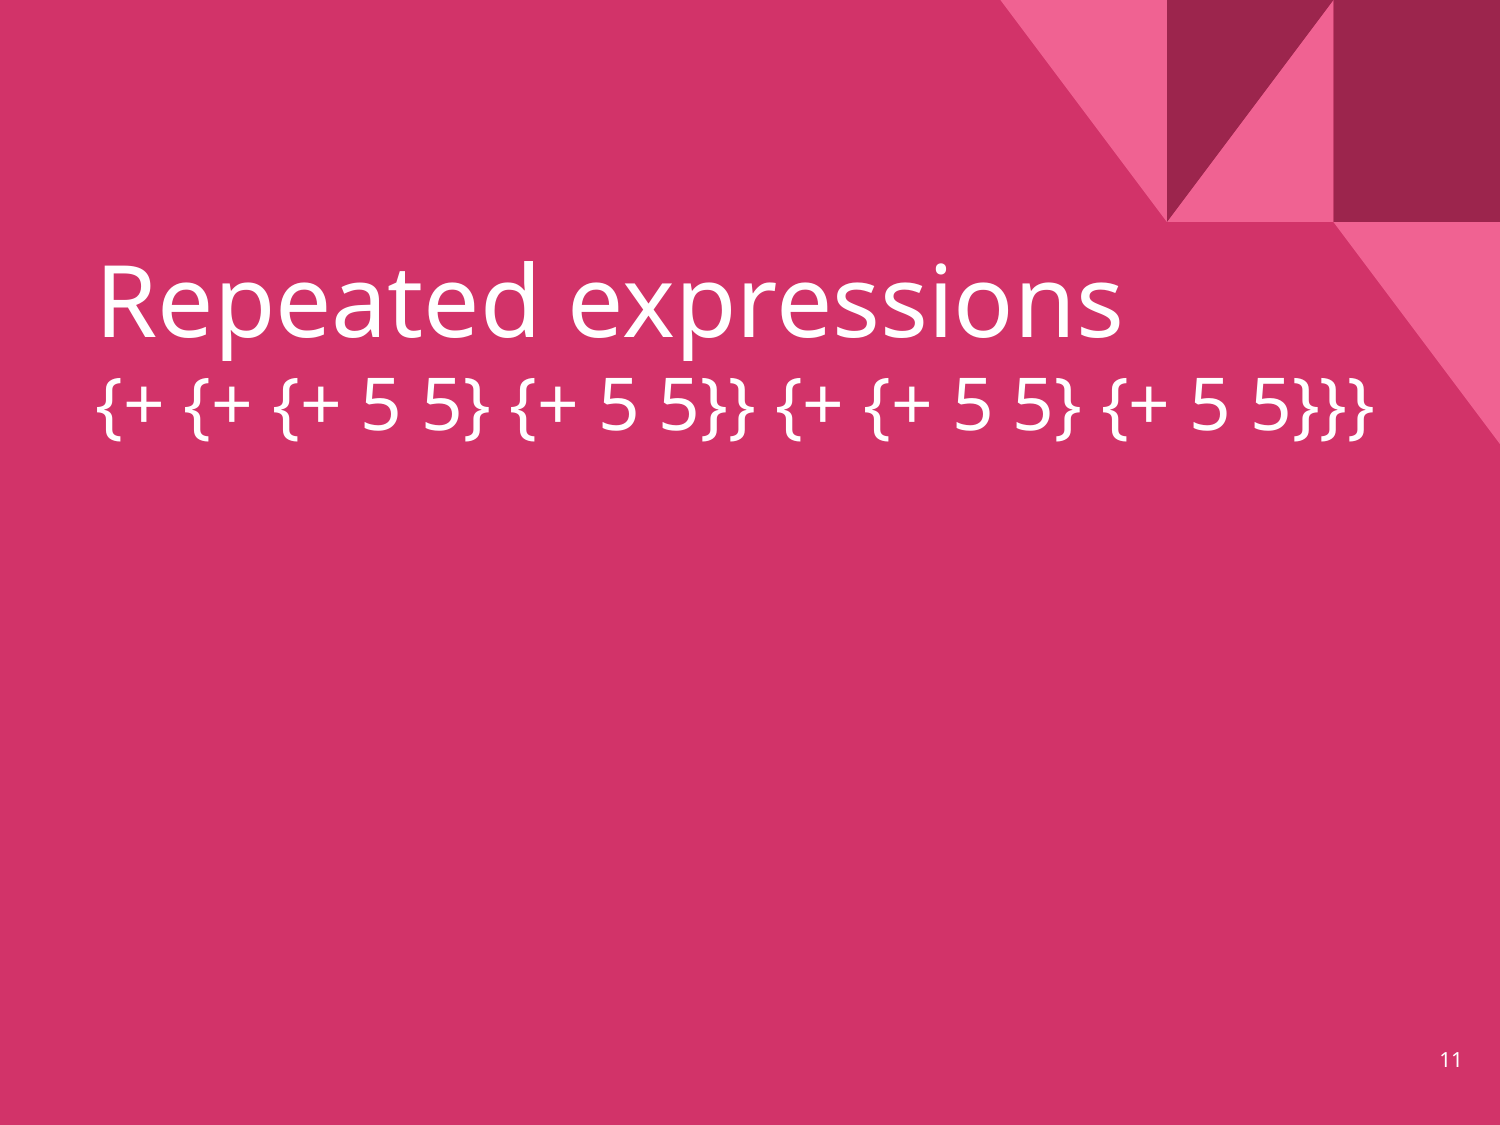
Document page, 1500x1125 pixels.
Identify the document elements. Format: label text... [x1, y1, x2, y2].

slide_number ‹#› [1387, 1017, 1478, 1104]
title Repeated expressions {+ {+ {+ 5 5} {+ 5 5}} {+ {+ 5 5} {+ 5 5}}} [80, 112, 1437, 1008]
